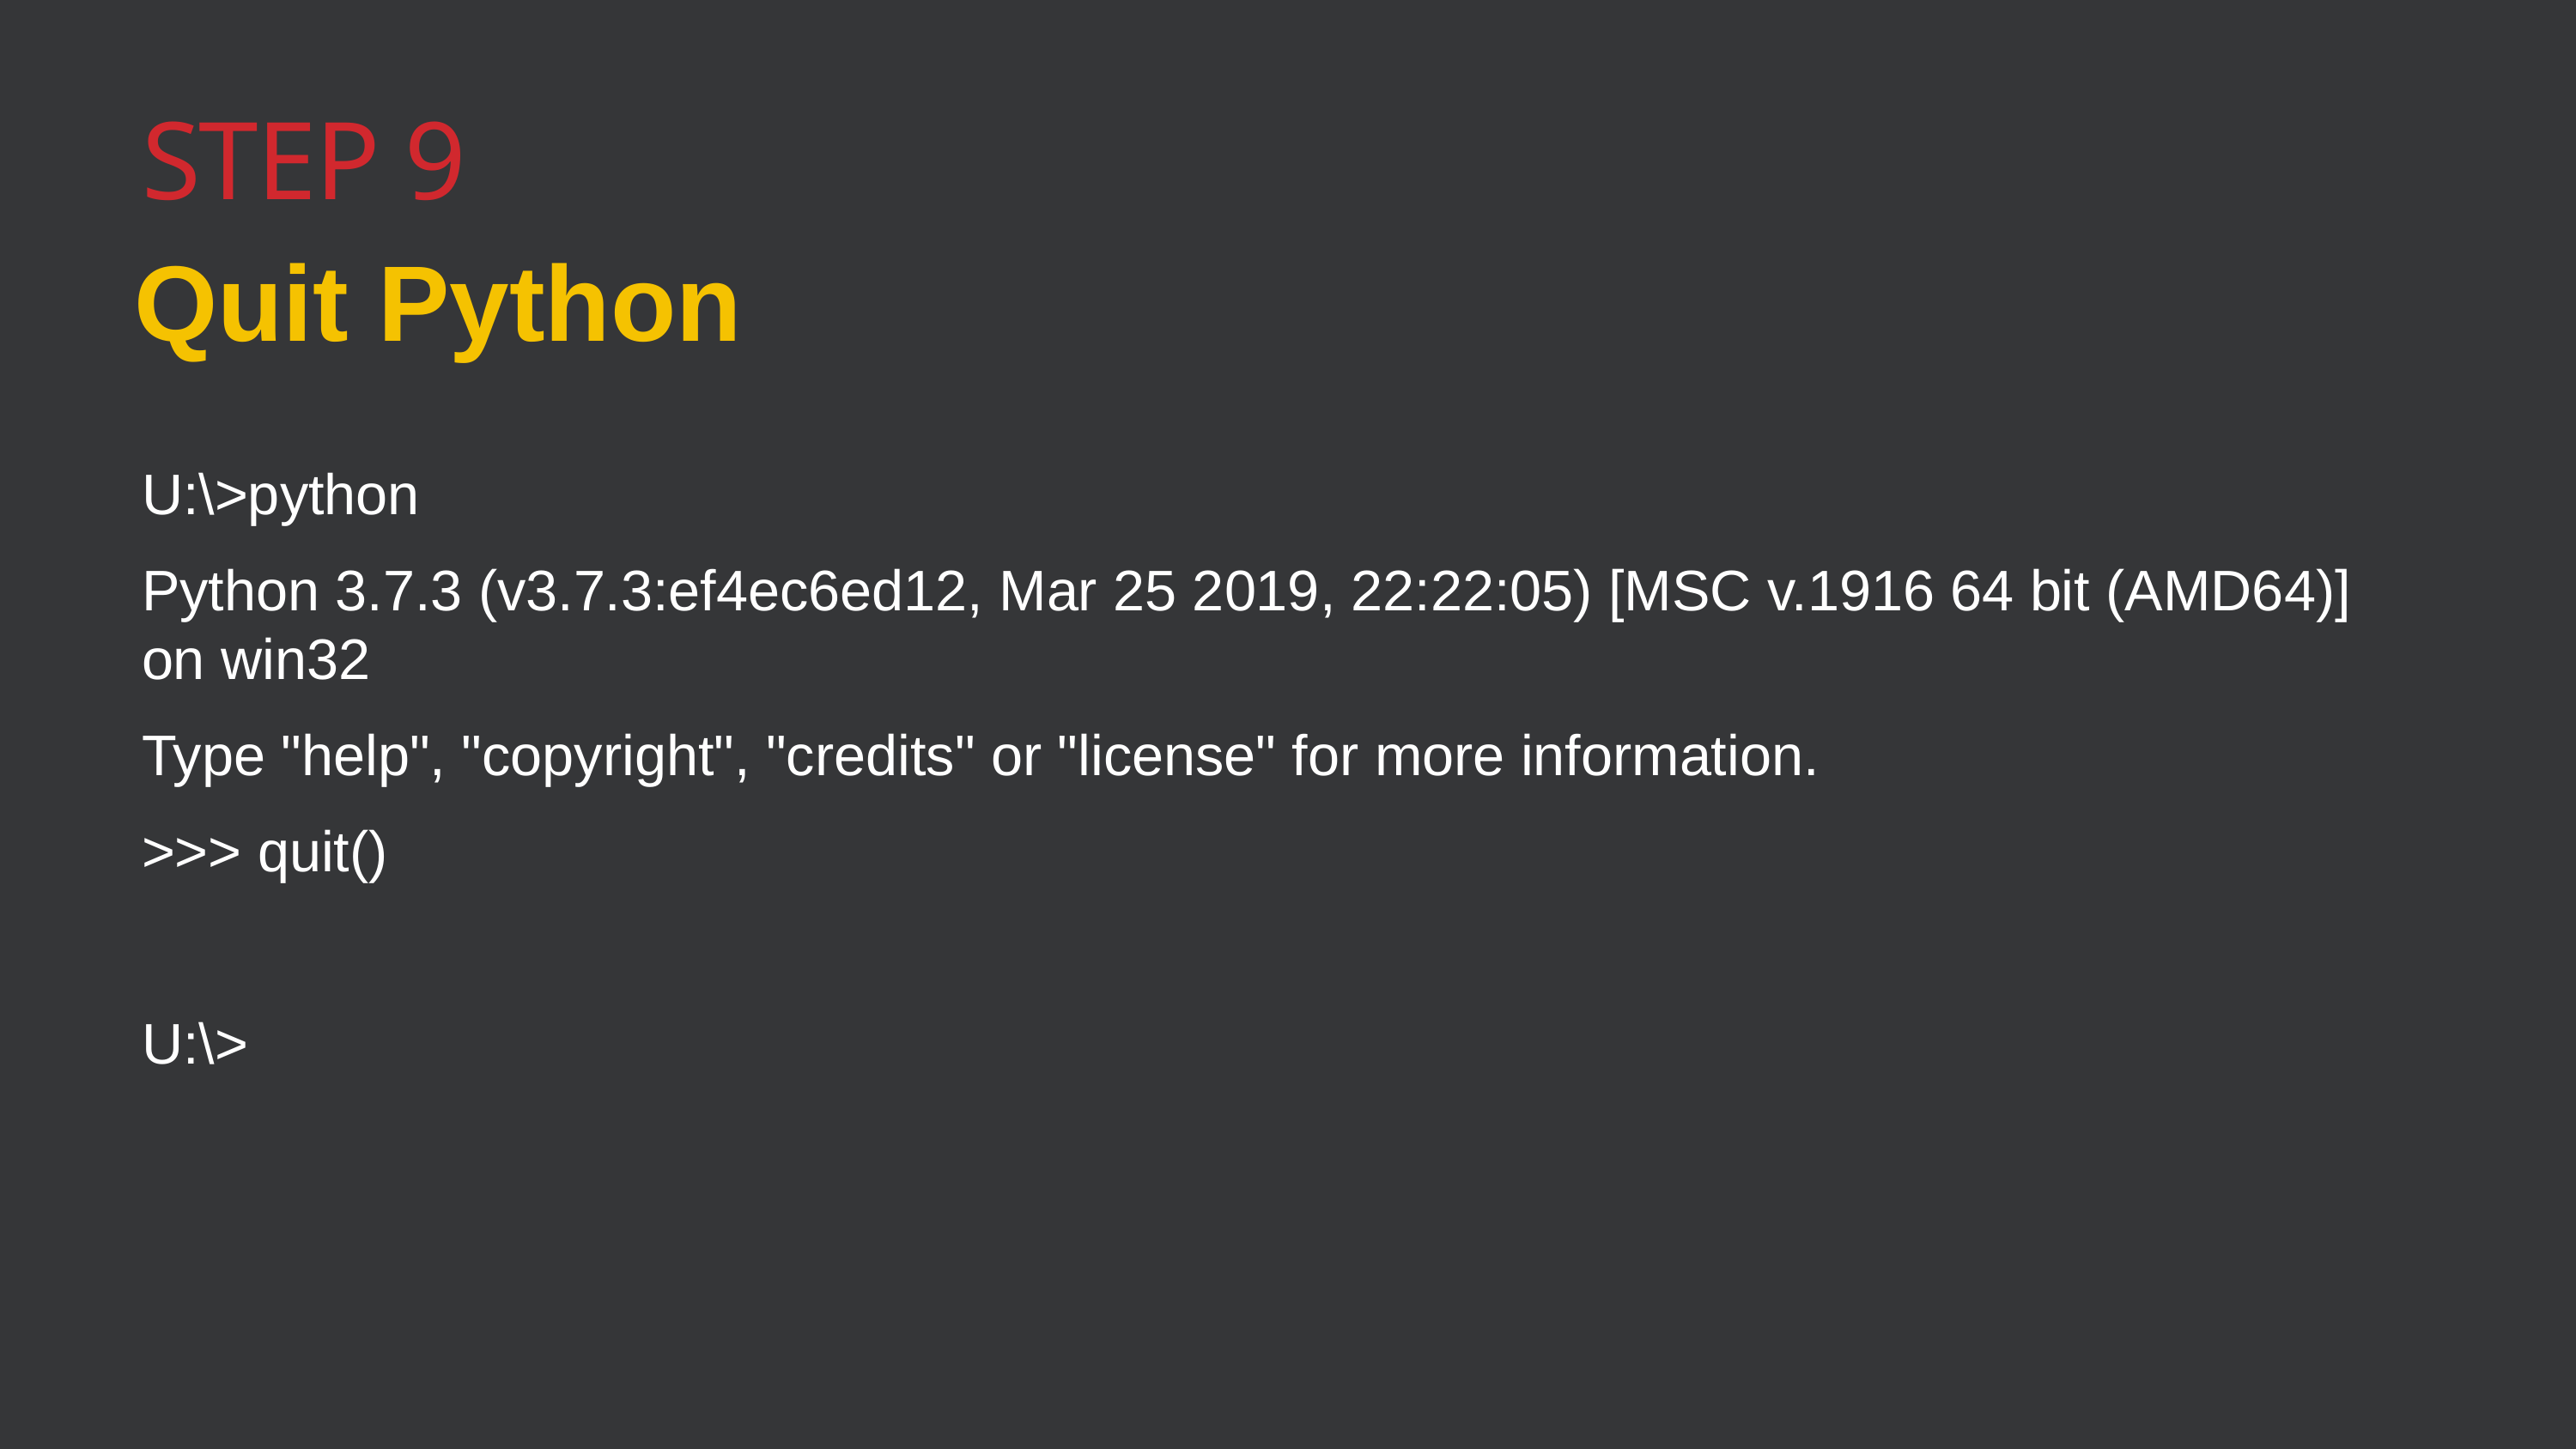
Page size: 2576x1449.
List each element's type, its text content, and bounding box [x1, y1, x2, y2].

text_box Quit Python [121, 227, 2438, 410]
title Step 9 [129, 32, 2445, 228]
list U:\>python Python 3.7.3 (v3.7.3:ef4ec6ed12, Mar 25 2019, 22:22:05) [MSC v.1916 64 bit (AMD64)] on win32 Type "help", "copyright", "credits" or "license" for more information. >>> quit() U:\> [128, 450, 2445, 1333]
